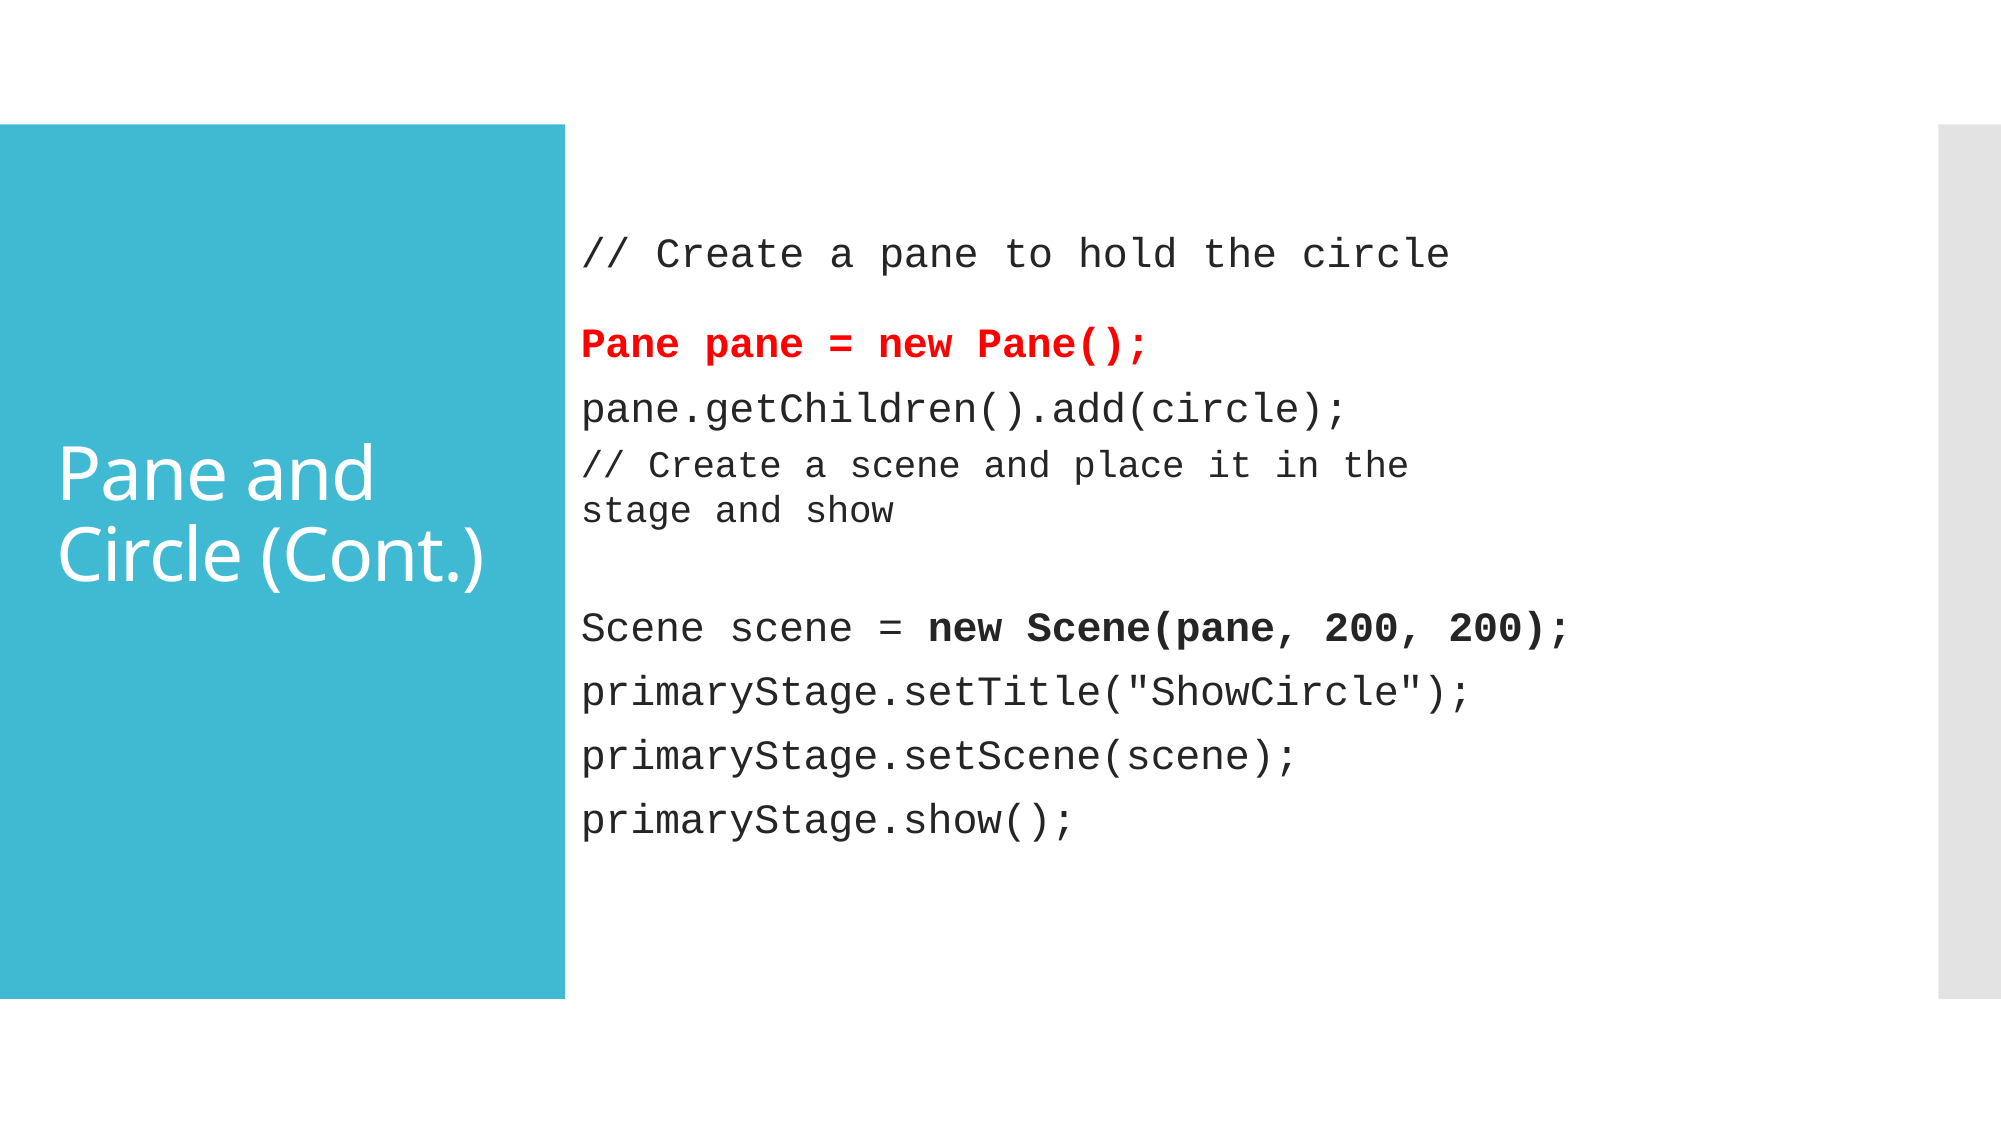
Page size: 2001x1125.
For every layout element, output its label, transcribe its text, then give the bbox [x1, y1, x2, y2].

title Pane and Circle (Cont.) [41, 184, 525, 940]
list // Create a pane to hold the circle Pane pane = new Pane(); pane.getChildren().add(circle); // Create a scene and place it in the stage and show Scene scene = new Scene(pane, 200, 200); primaryStage.setTitle("ShowCircle"); primaryStage.setScene(scene); primaryStage.show(); [525, 141, 2000, 982]
